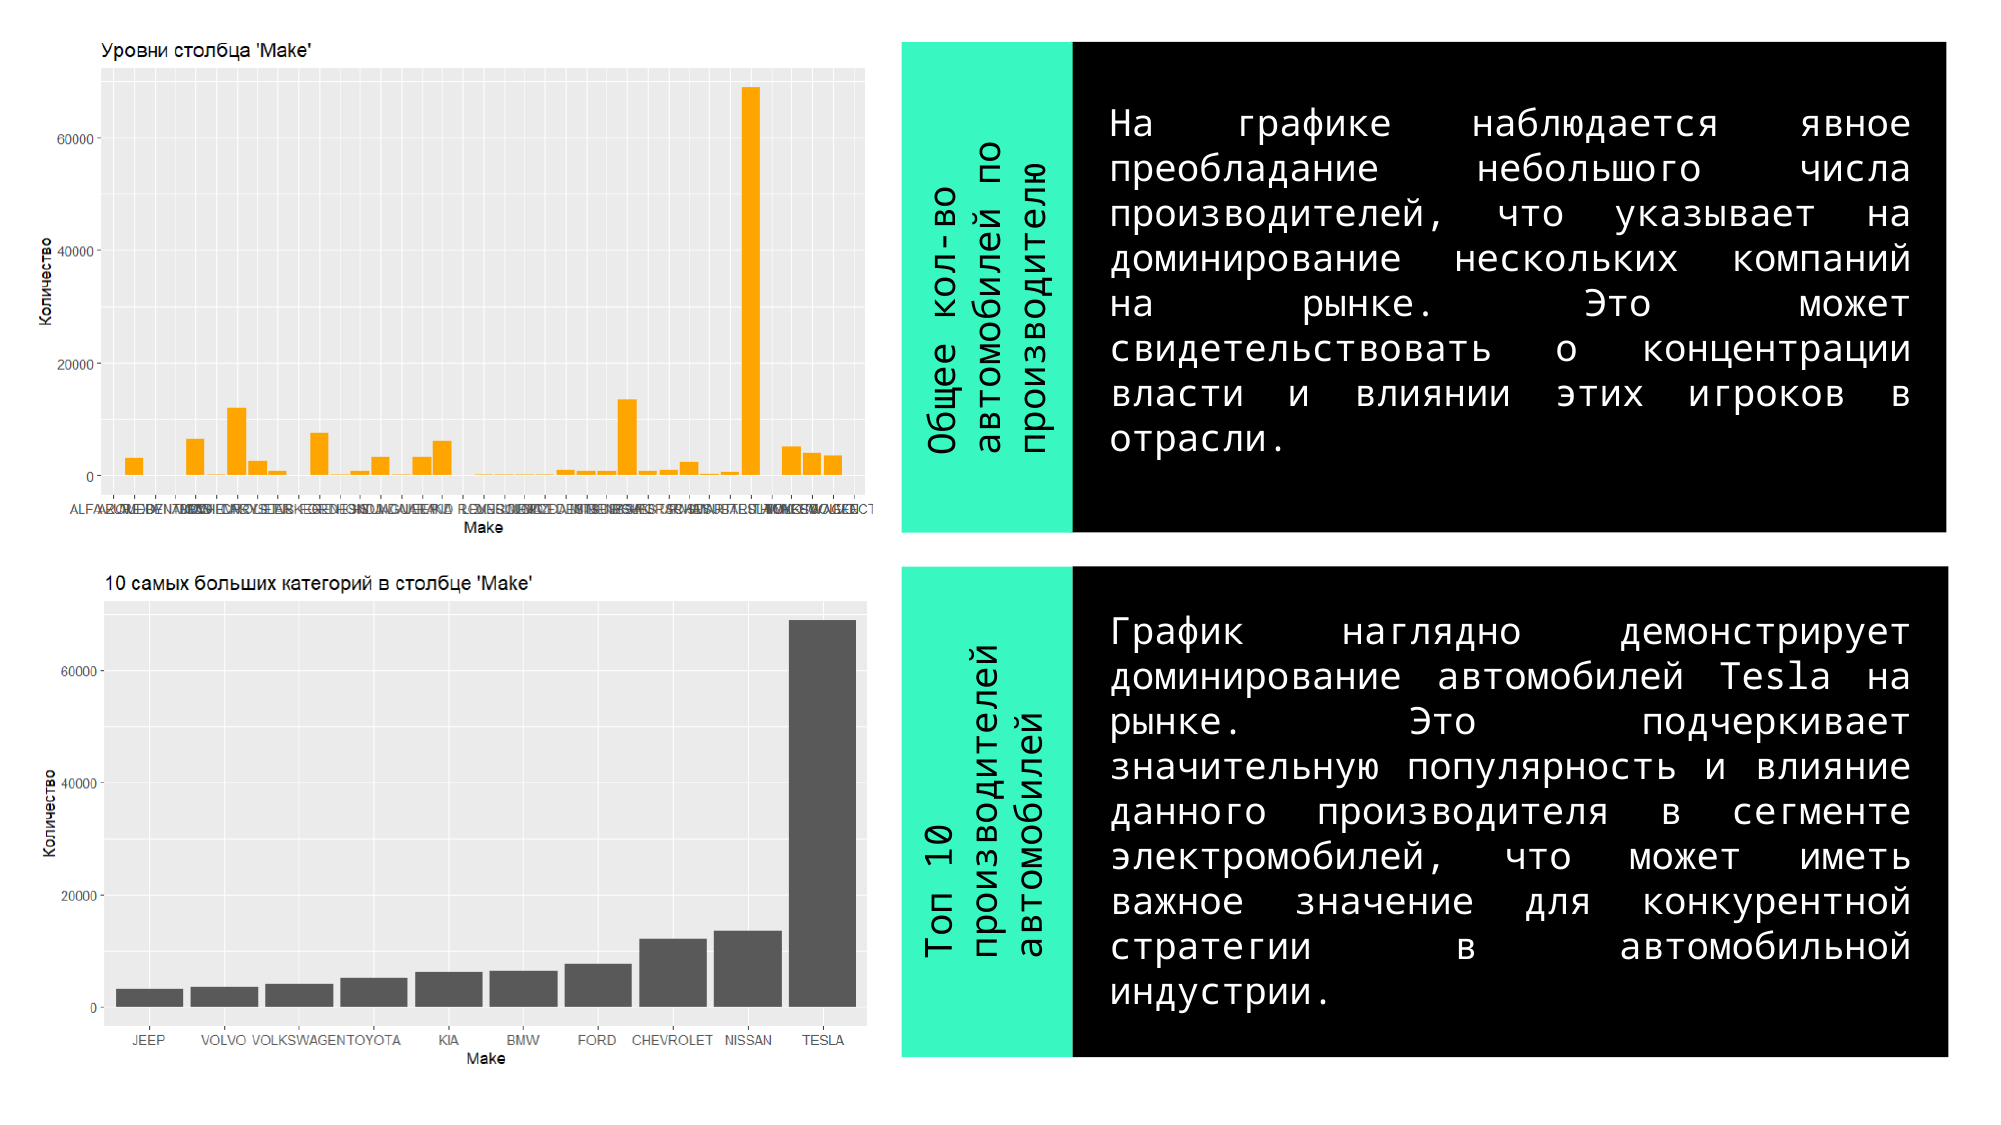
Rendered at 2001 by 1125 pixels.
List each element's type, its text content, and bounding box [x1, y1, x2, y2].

text_box На графике наблюдается явное преобладание небольшого числа производителей, что указывает на доминирование нескольких компаний на рынке. Это может свидетельствовать о концентрации власти и влиянии этих игроков в отрасли. [1094, 91, 1927, 467]
text_box [901, 566, 1072, 1058]
text_box Топ 10 производителей автомобилей [907, 493, 1057, 974]
text_box График наглядно демонстрирует доминирование автомобилей Tesla на рынке. Это подчеркивает значительную популярность и влияние данного производителя в сегменте электромобилей, что может иметь важное значение для конкурентной стратегии в автомобильной индустрии. [1094, 599, 1927, 1020]
text_box Общее кол-во автомобилей по производителю [910, 0, 1061, 471]
text_box [1072, 565, 1949, 1058]
picture [38, 34, 873, 540]
text_box [901, 41, 1074, 534]
picture [38, 566, 873, 1071]
text_box [1074, 41, 1947, 533]
